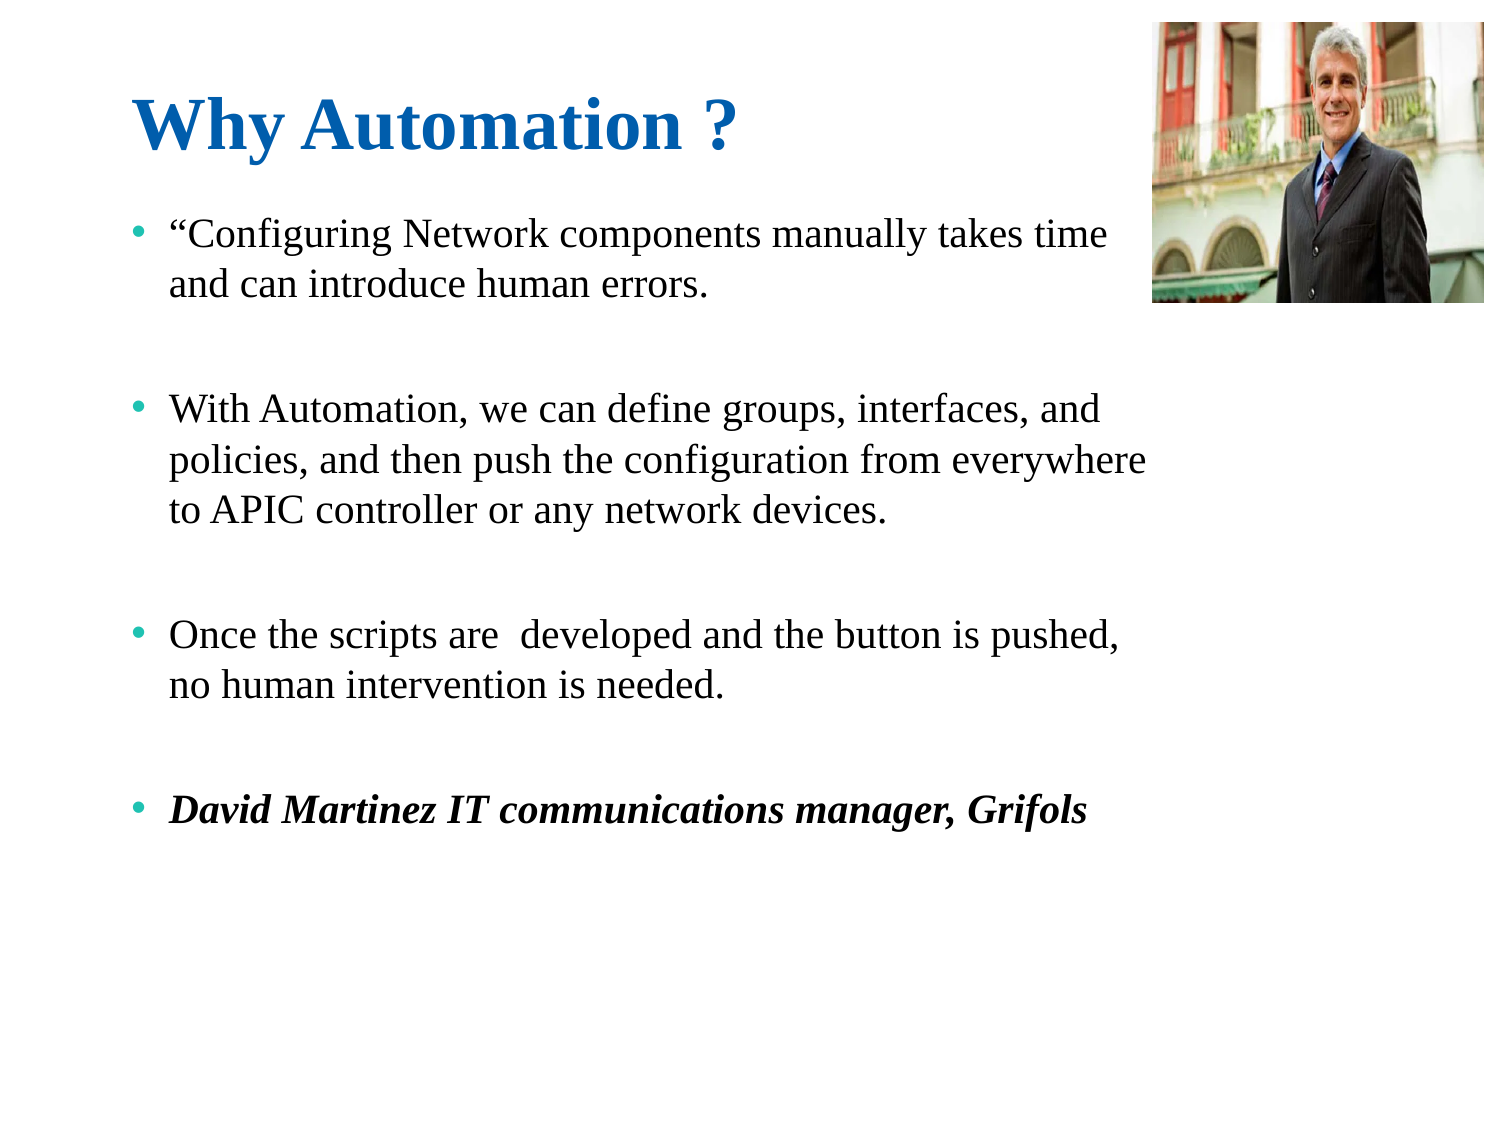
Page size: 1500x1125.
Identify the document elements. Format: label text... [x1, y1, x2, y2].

list “Configuring Network components manually takes time and can introduce human errors. With Automation, we can define groups, interfaces, and policies, and then push the configuration from everywhere to APIC controller or any network devices. Once the scripts are developed and the button is pushed, no human intervention is needed. David Martinez IT communications manager, Grifols [116, 198, 1187, 951]
picture [1152, 22, 1485, 303]
title Why Automation ? [116, 53, 1147, 198]
